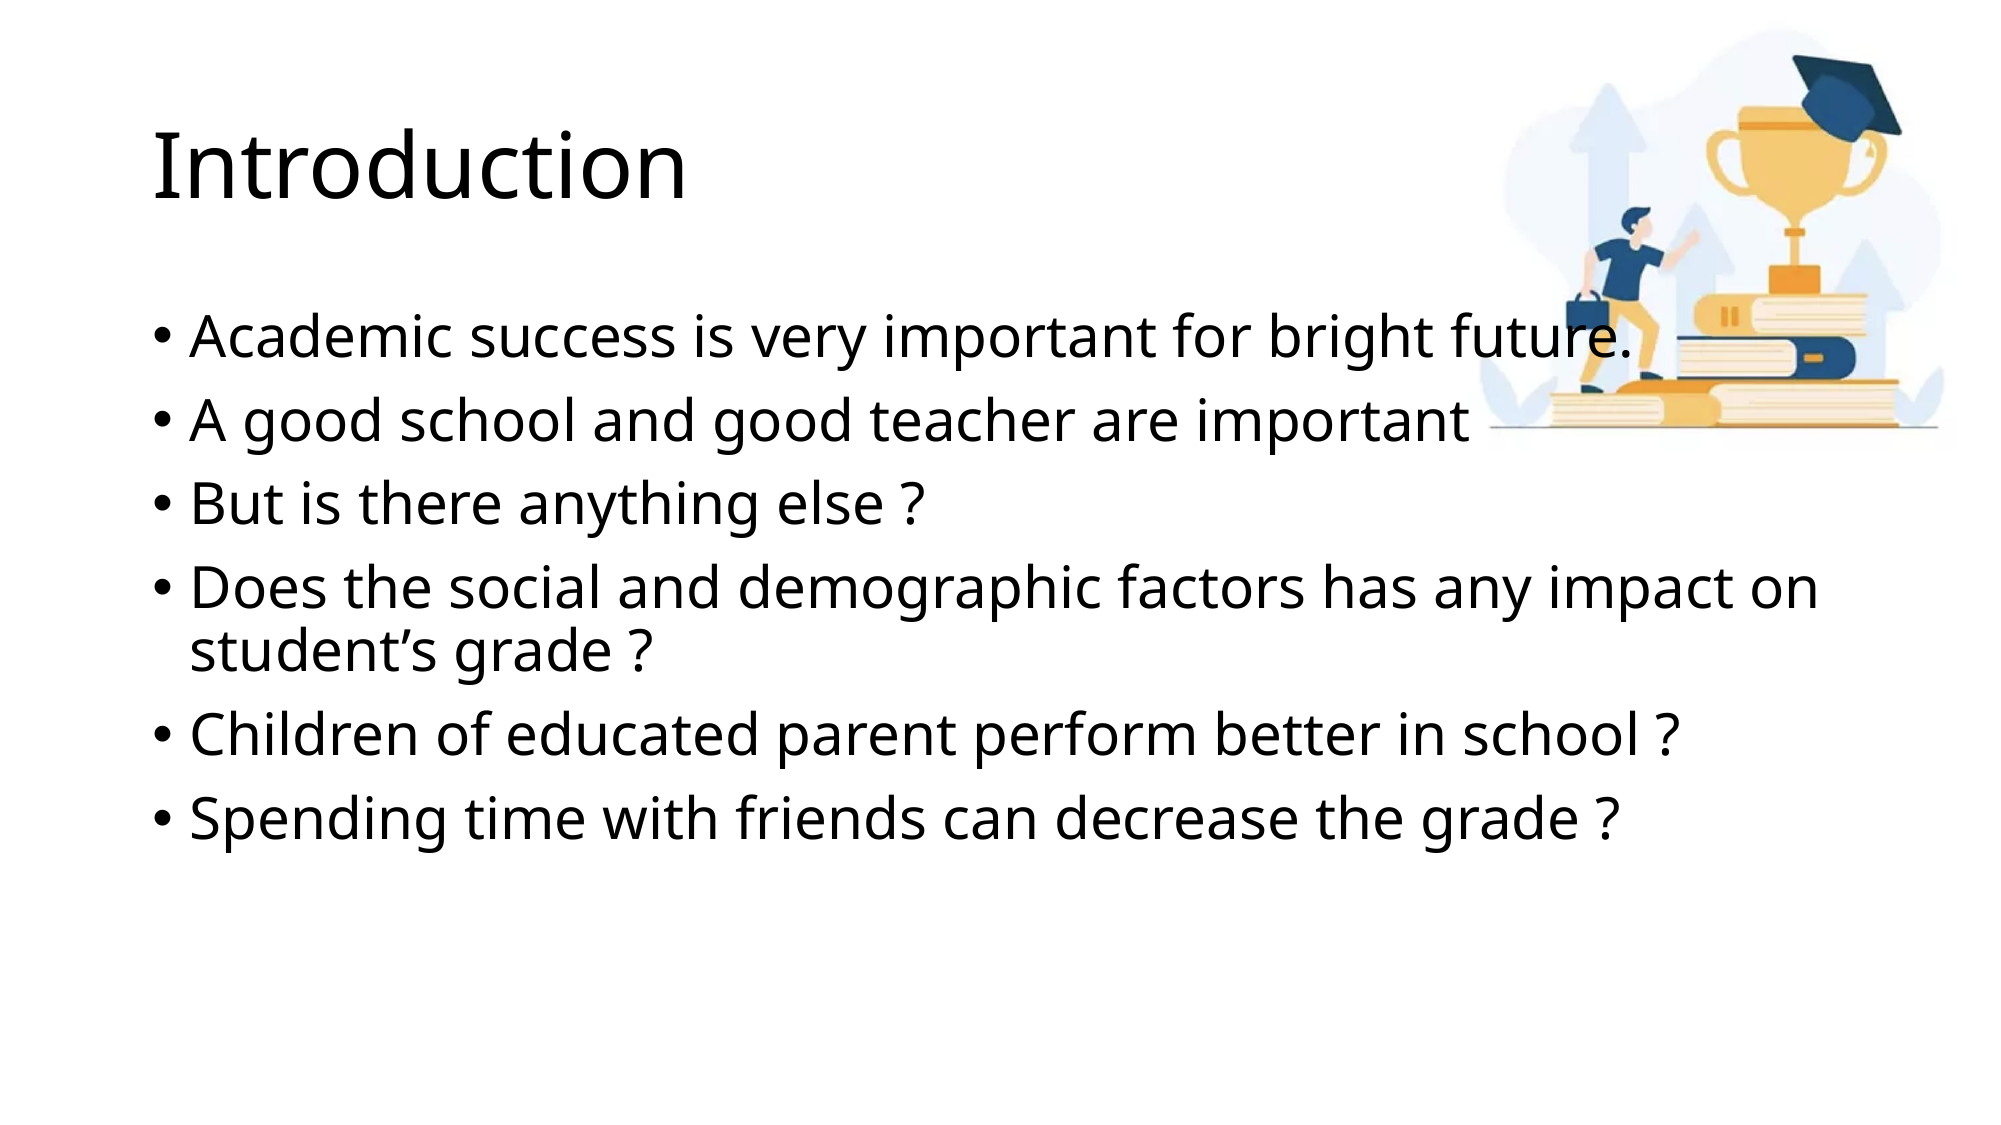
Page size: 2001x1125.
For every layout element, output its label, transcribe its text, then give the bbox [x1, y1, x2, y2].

title Introduction [137, 59, 1435, 278]
list Academic success is very important for bright future. A good school and good teacher are important But is there anything else ? Does the social and demographic factors has any impact on student’s grade ? Children of educated parent perform better in school ? Spending time with friends can decrease the grade ? [137, 299, 1863, 1014]
picture [1435, 7, 1994, 450]
